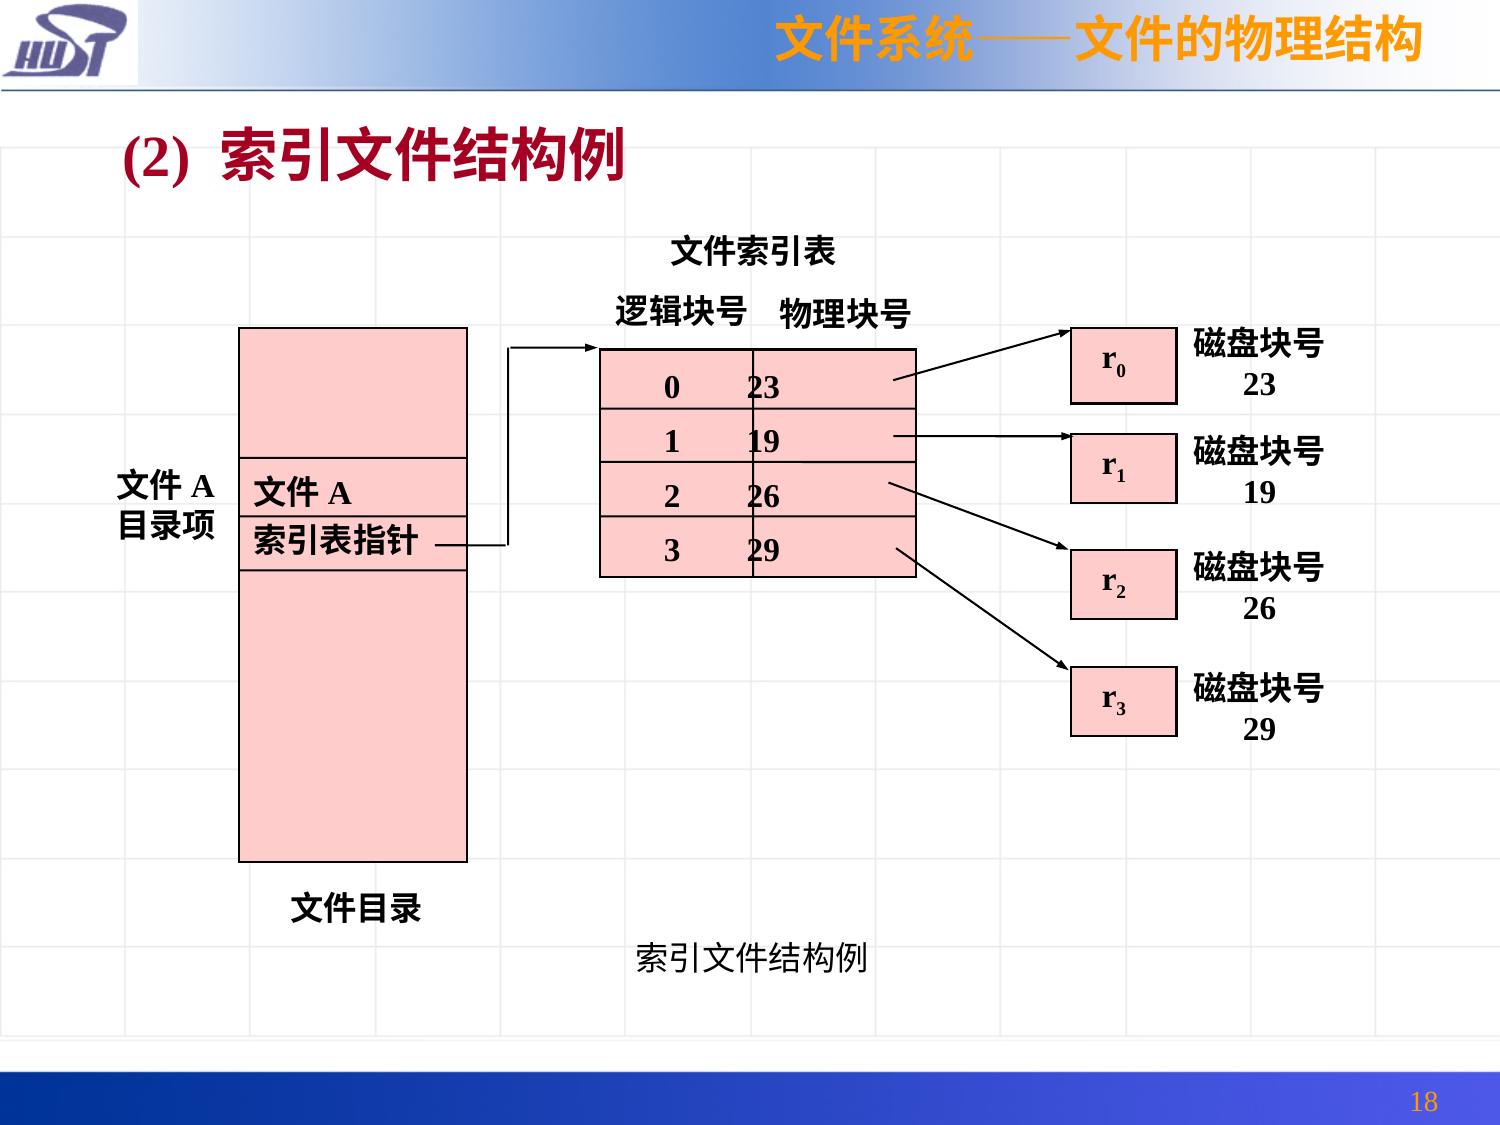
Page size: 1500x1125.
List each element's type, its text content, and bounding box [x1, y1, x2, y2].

text_box 文件系统——文件的物理结构 [62, 6, 1440, 76]
picture [0, 0, 1500, 1125]
text_box 18 [1393, 1067, 1455, 1125]
text_box (2) 索引文件结构例 [107, 96, 1256, 196]
text_box 索引文件结构例 [621, 952, 899, 985]
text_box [101, 222, 1372, 945]
